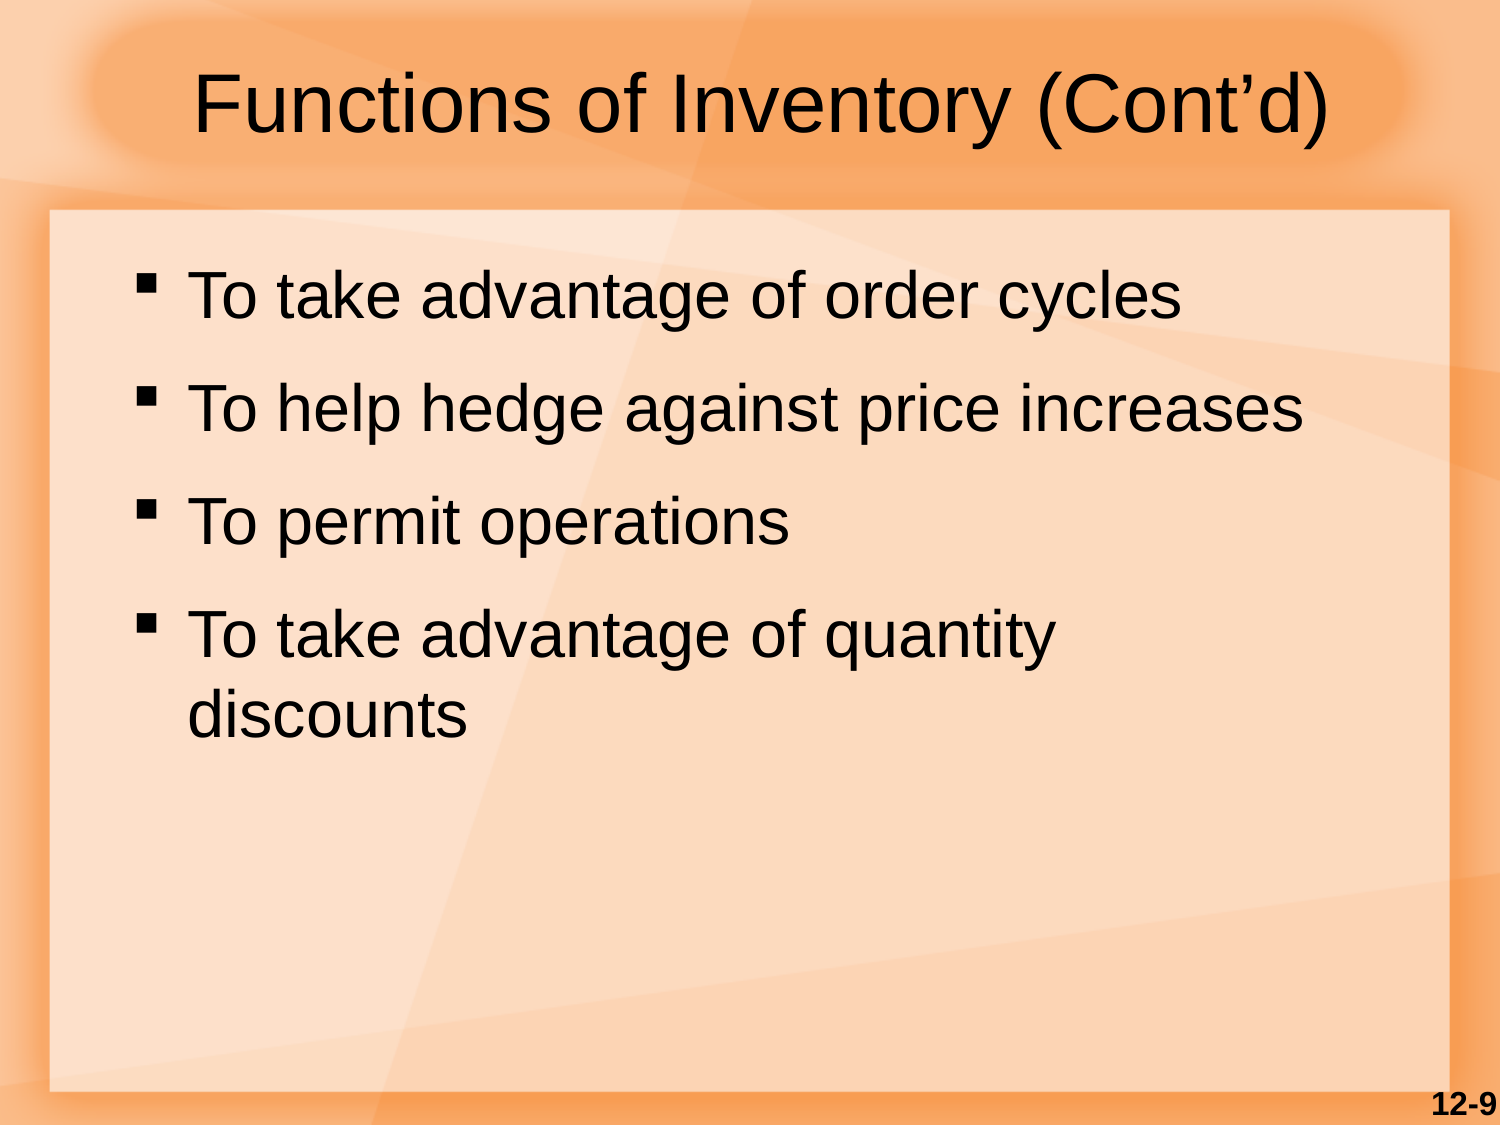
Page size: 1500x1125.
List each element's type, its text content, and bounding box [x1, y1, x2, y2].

picture [0, 0, 1500, 1125]
title Functions of Inventory (Cont’d) [124, 35, 1401, 157]
slide_number 12-9 [1162, 1074, 1500, 1125]
list To take advantage of order cycles To help hedge against price increases To permit operations To take advantage of quantity discounts [116, 244, 1361, 987]
